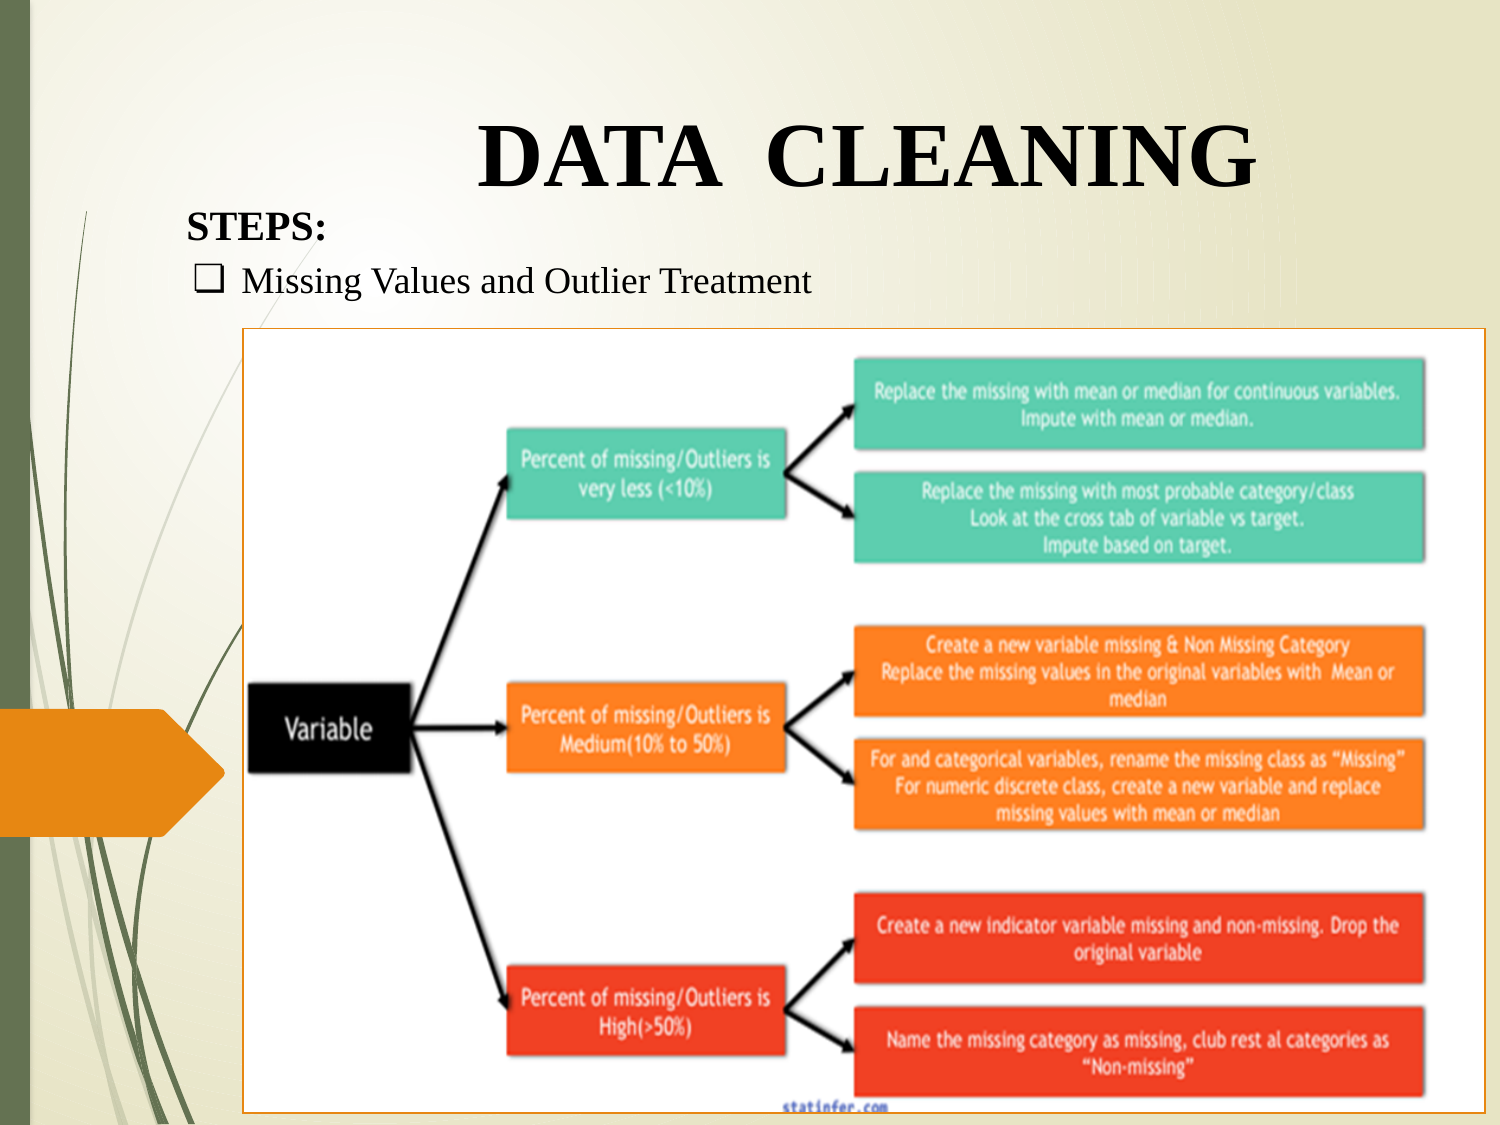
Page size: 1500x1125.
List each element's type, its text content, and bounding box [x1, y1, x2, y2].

subtitle STEPS: Missing Values and Outlier Treatment [151, 184, 1340, 392]
title DATA CLEANING [249, 52, 1488, 212]
picture [243, 328, 1485, 1113]
